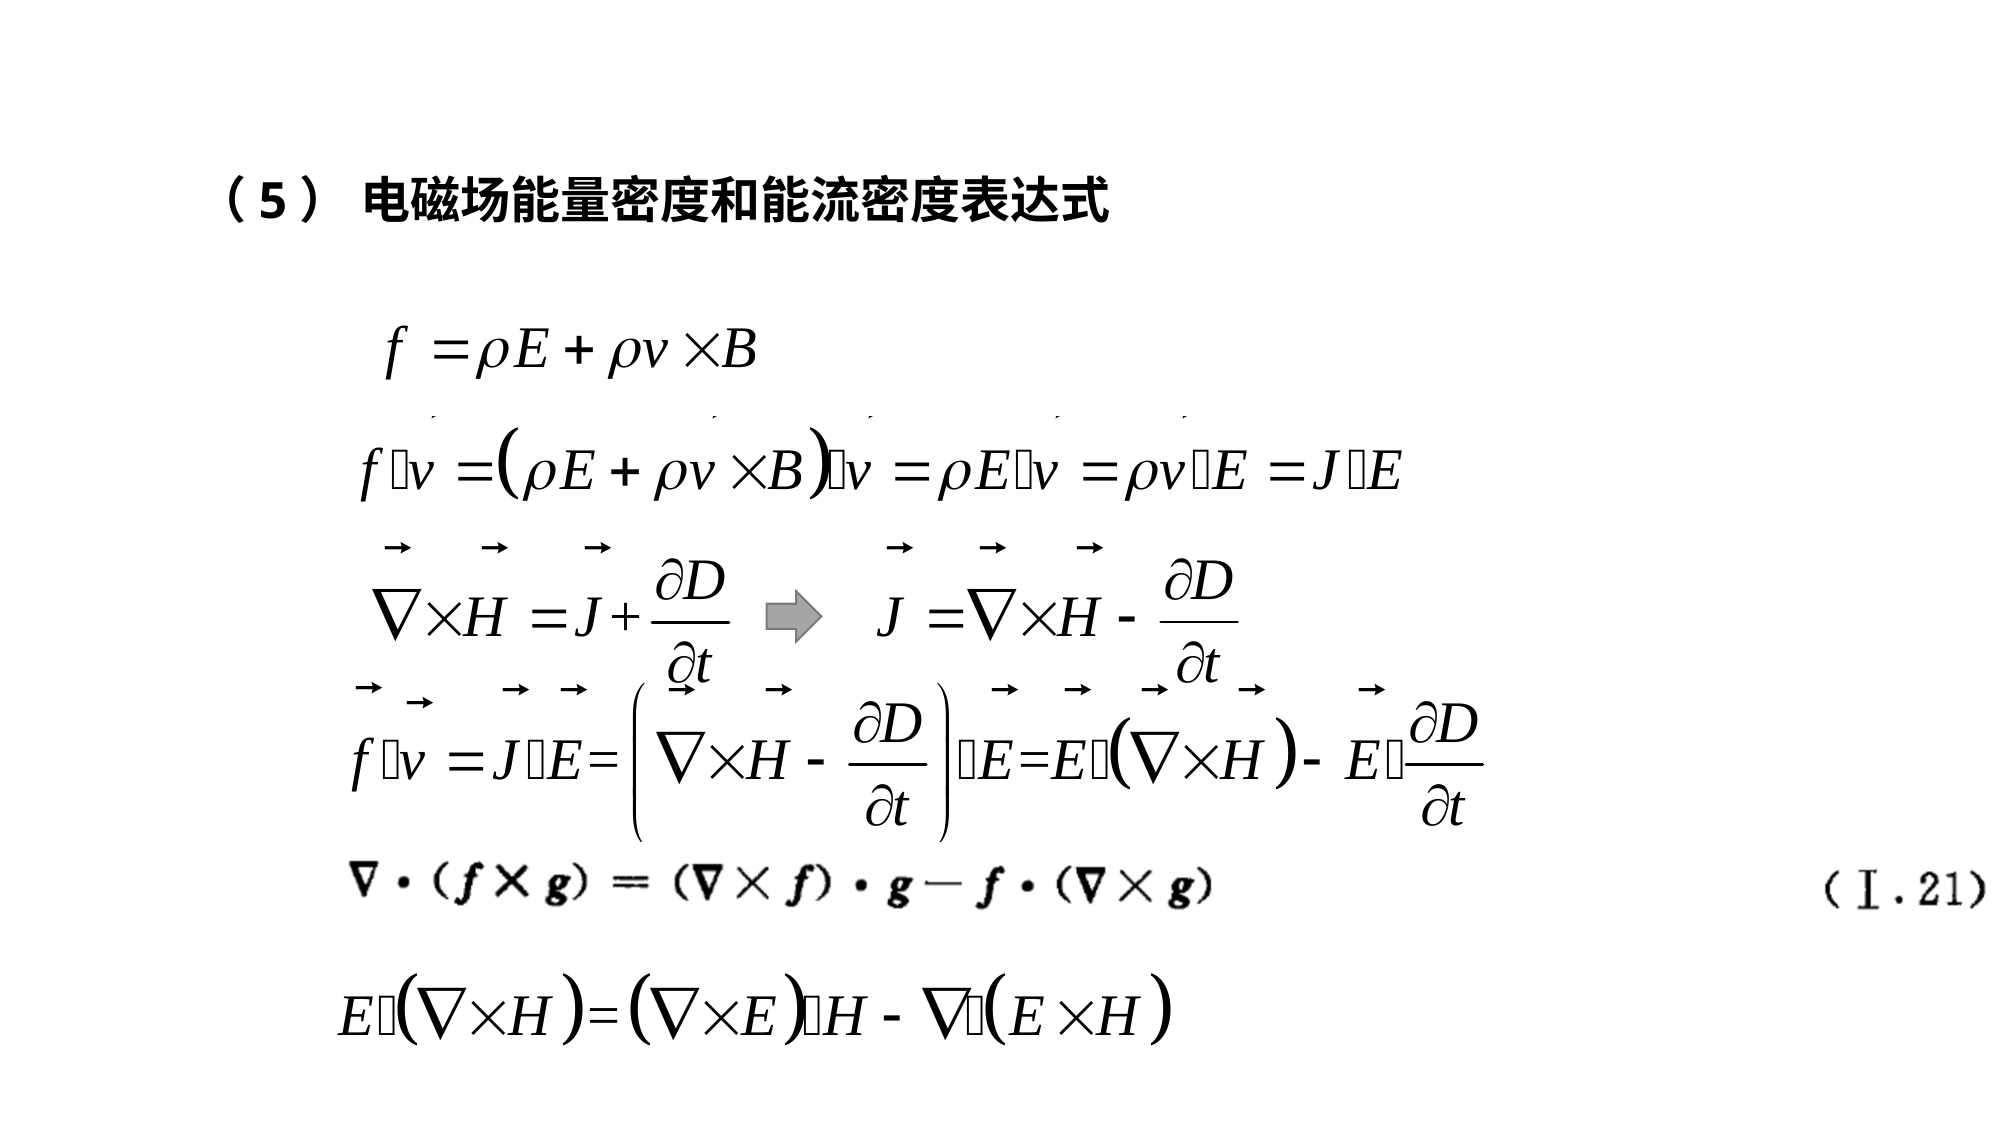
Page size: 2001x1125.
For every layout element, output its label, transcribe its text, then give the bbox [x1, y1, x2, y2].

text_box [331, 671, 1497, 842]
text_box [365, 533, 742, 671]
text_box [765, 588, 823, 645]
picture [305, 842, 2000, 932]
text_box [327, 961, 1177, 1080]
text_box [865, 533, 1251, 671]
text_box （5） 电磁场能量密度和能流密度表达式 [181, 161, 1138, 236]
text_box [340, 415, 1417, 534]
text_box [365, 299, 771, 393]
